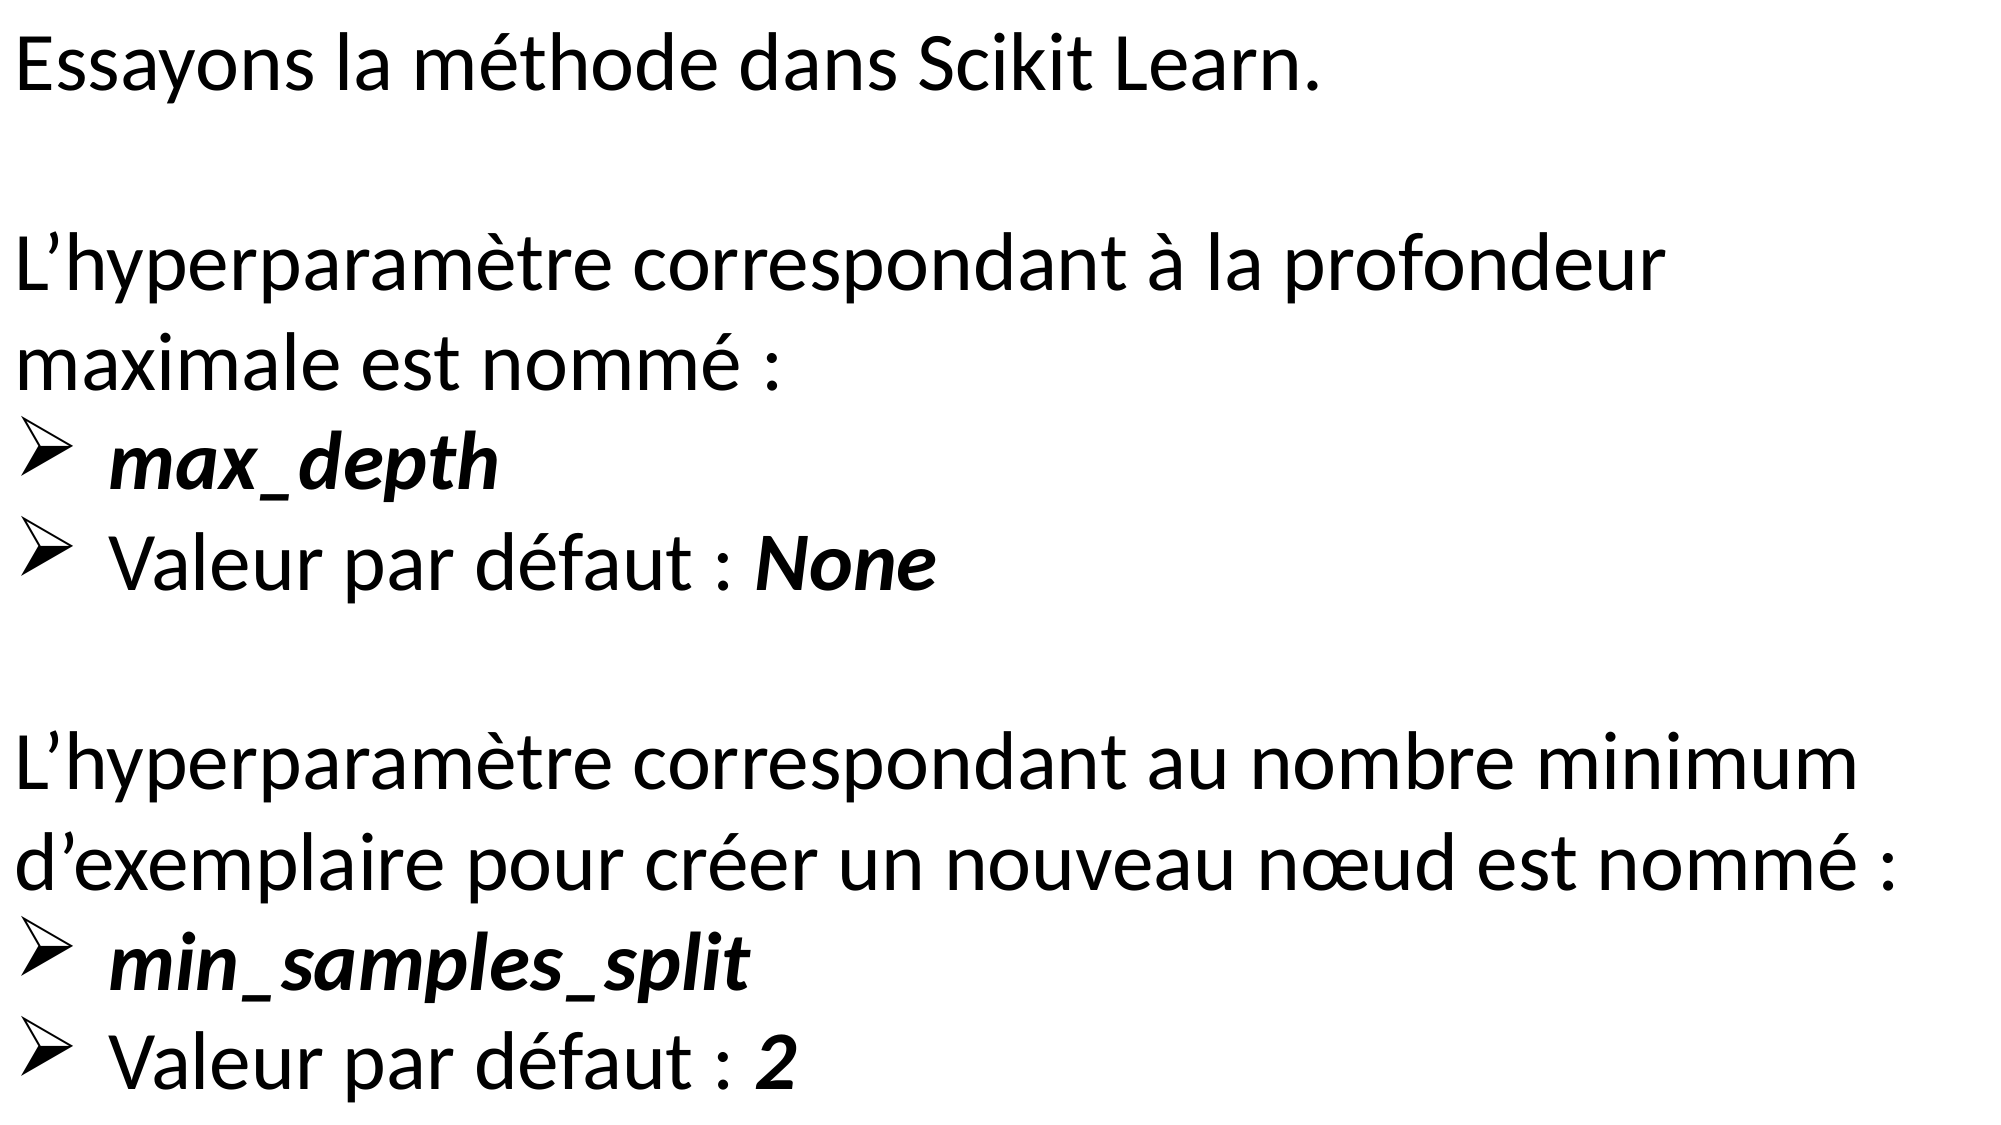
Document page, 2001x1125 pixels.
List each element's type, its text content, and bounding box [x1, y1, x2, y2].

text_box Essayons la méthode dans Scikit Learn. L’hyperparamètre correspondant à la profondeur maximale est nommé : max_depth Valeur par défaut : None L’hyperparamètre correspondant au nombre minimum d’exemplaire pour créer un nouveau nœud est nommé : min_samples_split Valeur par défaut : 2 Donc, le modèle par défaut est à risque de surapprentissage. [0, 0, 2000, 1125]
